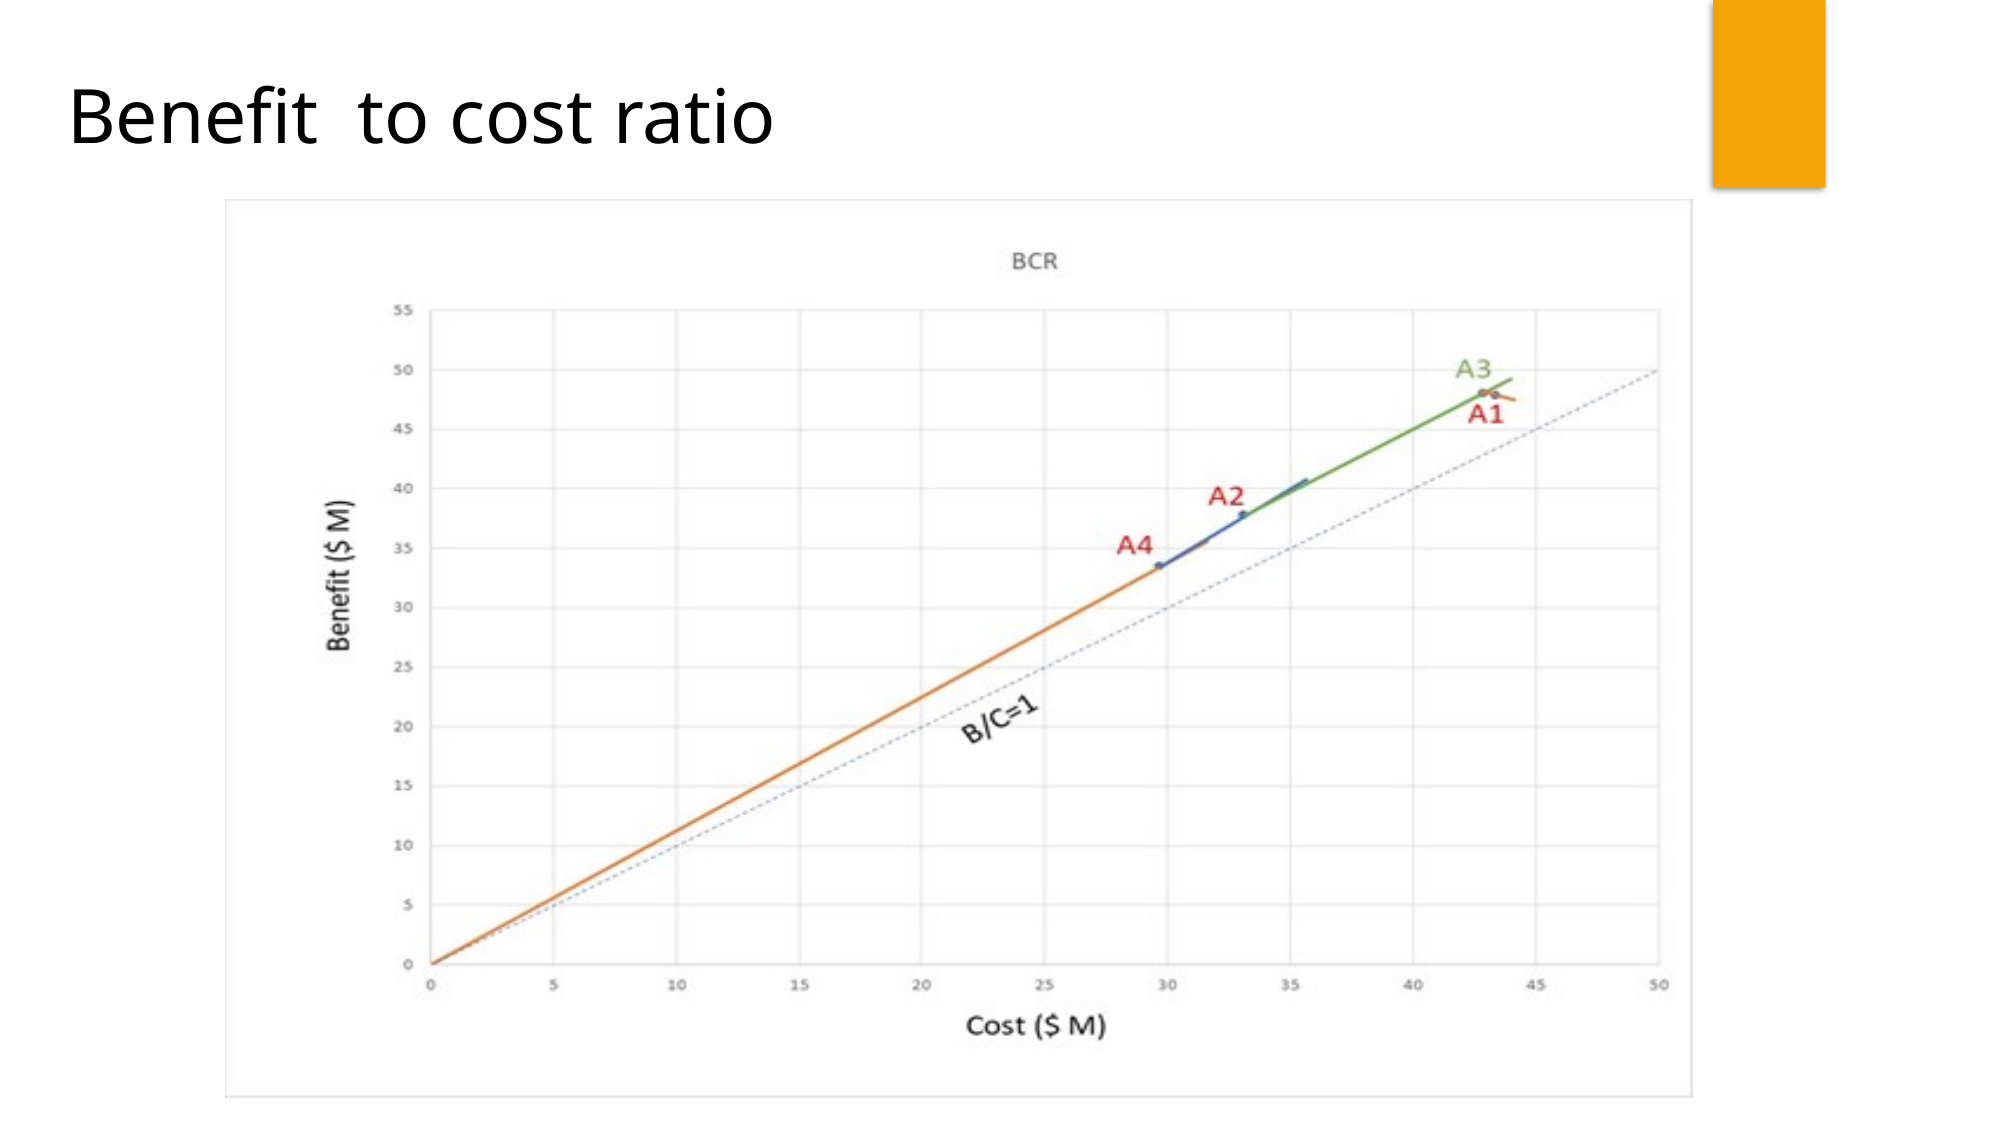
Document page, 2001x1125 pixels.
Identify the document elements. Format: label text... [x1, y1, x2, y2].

text_box Benefit to cost ratio [52, 61, 1490, 181]
picture [224, 198, 1694, 1098]
